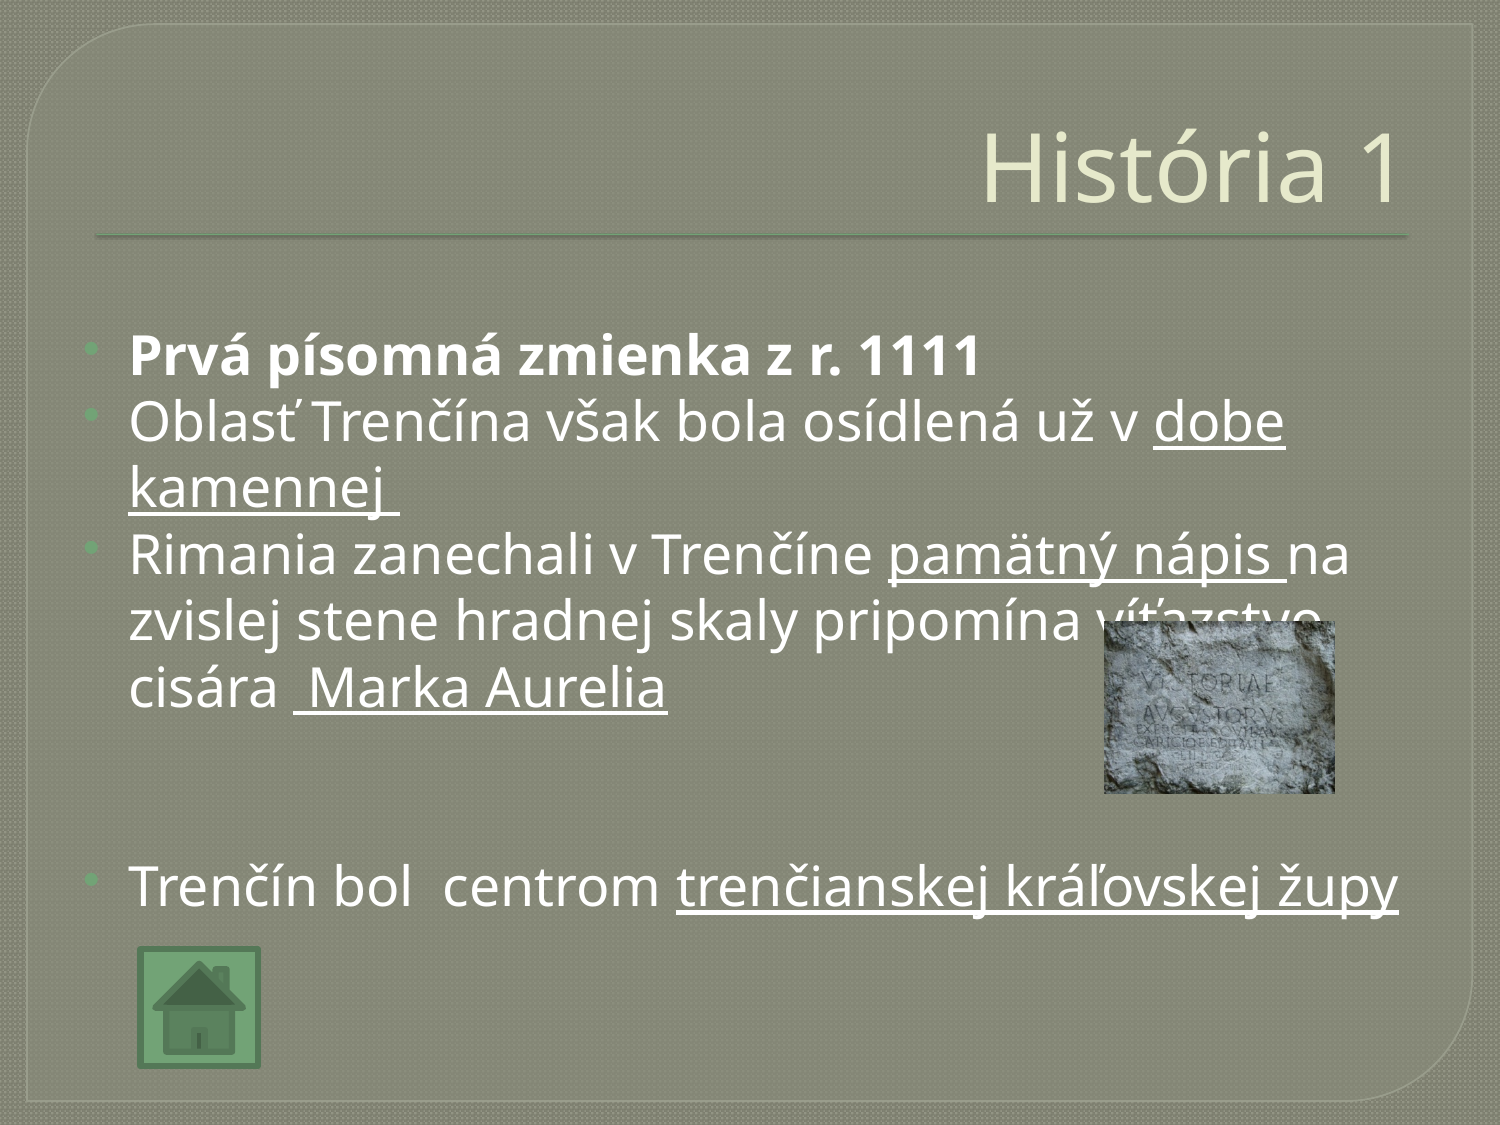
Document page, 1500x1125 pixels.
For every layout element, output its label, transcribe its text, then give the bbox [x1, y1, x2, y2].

picture [1104, 621, 1335, 795]
list Prvá písomná zmienka z r. 1111 Oblasť Trenčína však bola osídlená už v dobe kamennej Rimania zanechali v Trenčíne pamätný nápis na zvislej stene hradnej skaly pripomína víťazstvo cisára Marka Aurelia Trenčín bol centrom trenčianskej kráľovskej župy [70, 246, 1421, 989]
title História 1 [75, 41, 1425, 230]
text_box [137, 946, 261, 1069]
